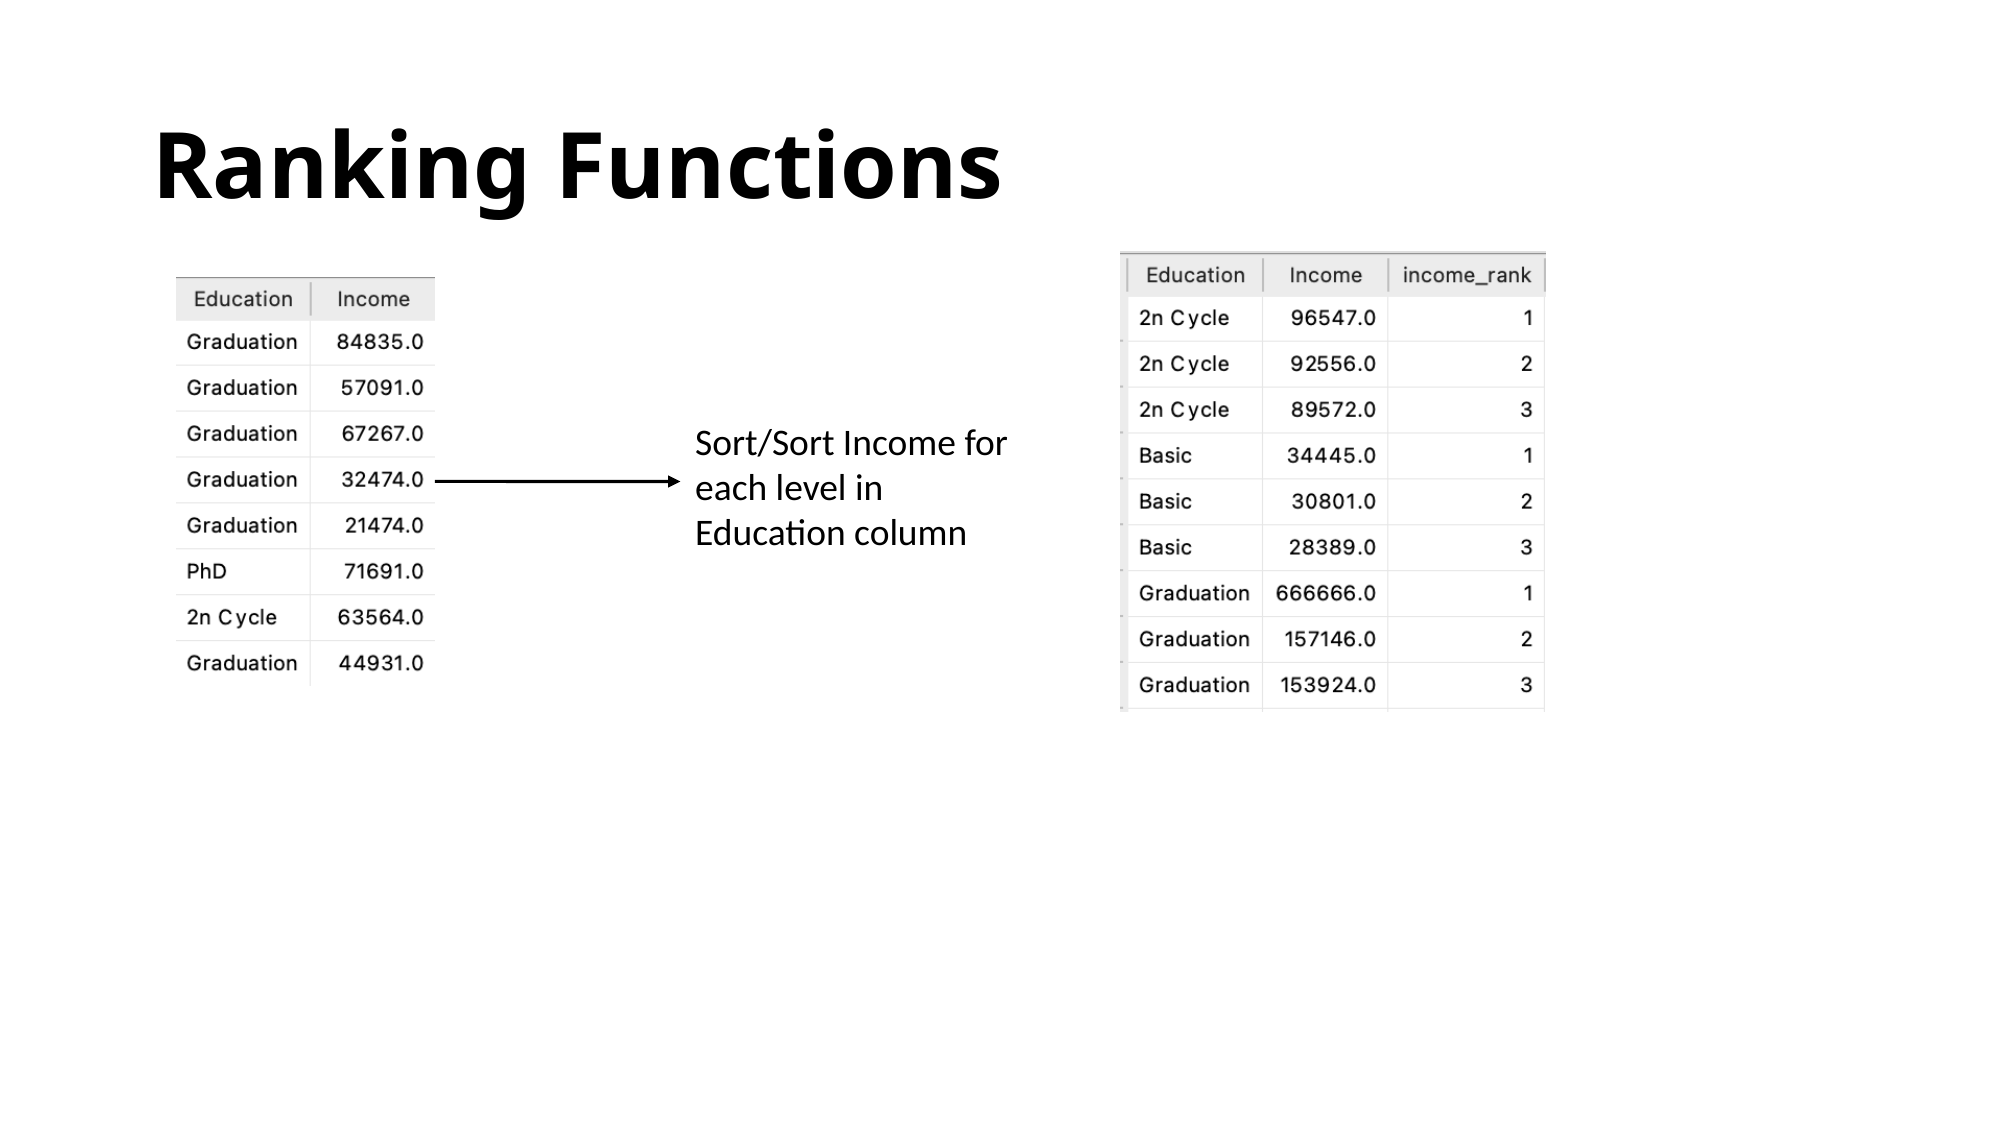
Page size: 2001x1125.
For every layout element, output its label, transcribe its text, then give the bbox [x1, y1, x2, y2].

text_box Sort/Sort Income for each level in Education column [680, 410, 1046, 561]
title Ranking Functions [137, 59, 1863, 278]
picture [1120, 251, 1546, 712]
picture [176, 277, 435, 686]
